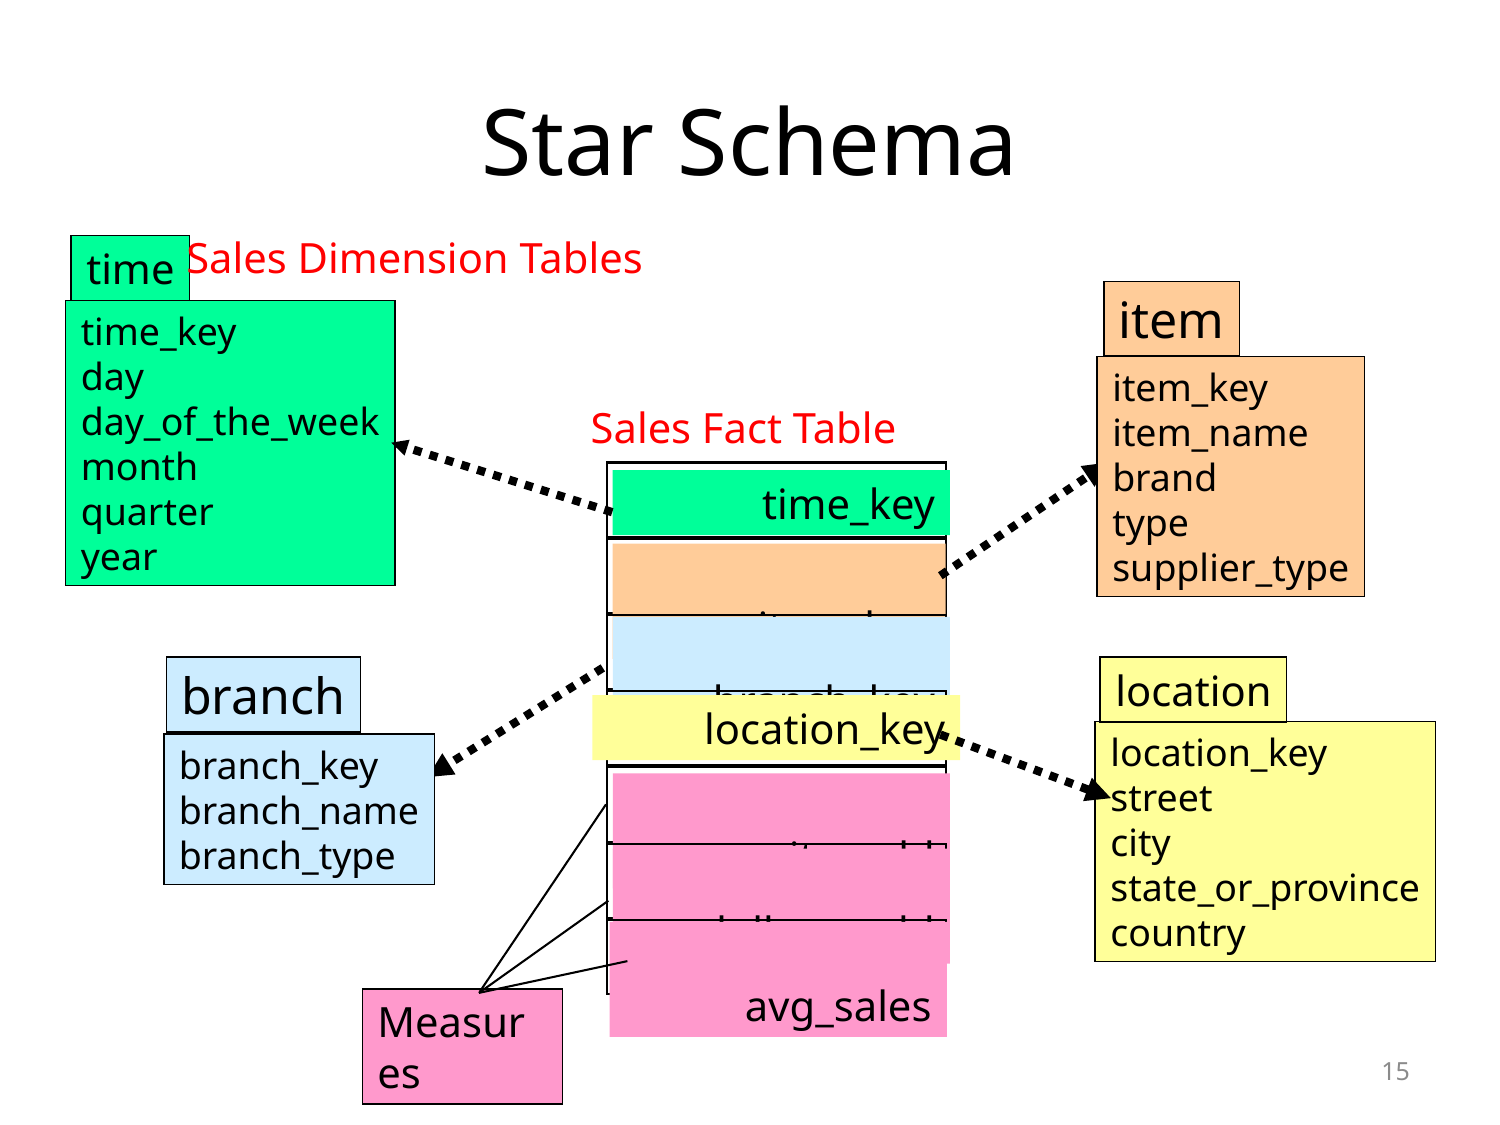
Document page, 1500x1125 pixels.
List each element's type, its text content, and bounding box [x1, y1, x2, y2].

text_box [1108, 656, 1423, 965]
text_box location_key [592, 695, 961, 761]
text_box [1097, 787, 1102, 800]
text_box time_key [612, 470, 950, 536]
text_box avg_sales [609, 921, 947, 1037]
text_box Measures [362, 988, 563, 1104]
text_box [607, 691, 946, 695]
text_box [1108, 280, 1353, 599]
text_box [607, 761, 946, 766]
text_box [1078, 295, 1488, 1002]
text_box branch_key [612, 616, 950, 695]
text_box [607, 462, 946, 511]
text_box [607, 615, 946, 689]
text_box Sales Dimension Tables [171, 224, 659, 290]
text_box [607, 538, 946, 613]
slide_number 15 [1074, 1042, 1425, 1103]
text_box dollars_sold [612, 848, 950, 964]
text_box [607, 511, 946, 537]
text_box Sales Fact Table [575, 394, 912, 460]
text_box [175, 656, 423, 887]
text_box item_key [612, 543, 946, 615]
text_box [607, 843, 946, 918]
text_box [435, 765, 442, 777]
text_box [391, 441, 401, 450]
text_box units_sold [612, 773, 950, 848]
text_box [74, 235, 387, 589]
title Star Schema [75, 45, 1425, 233]
text_box [607, 767, 946, 842]
